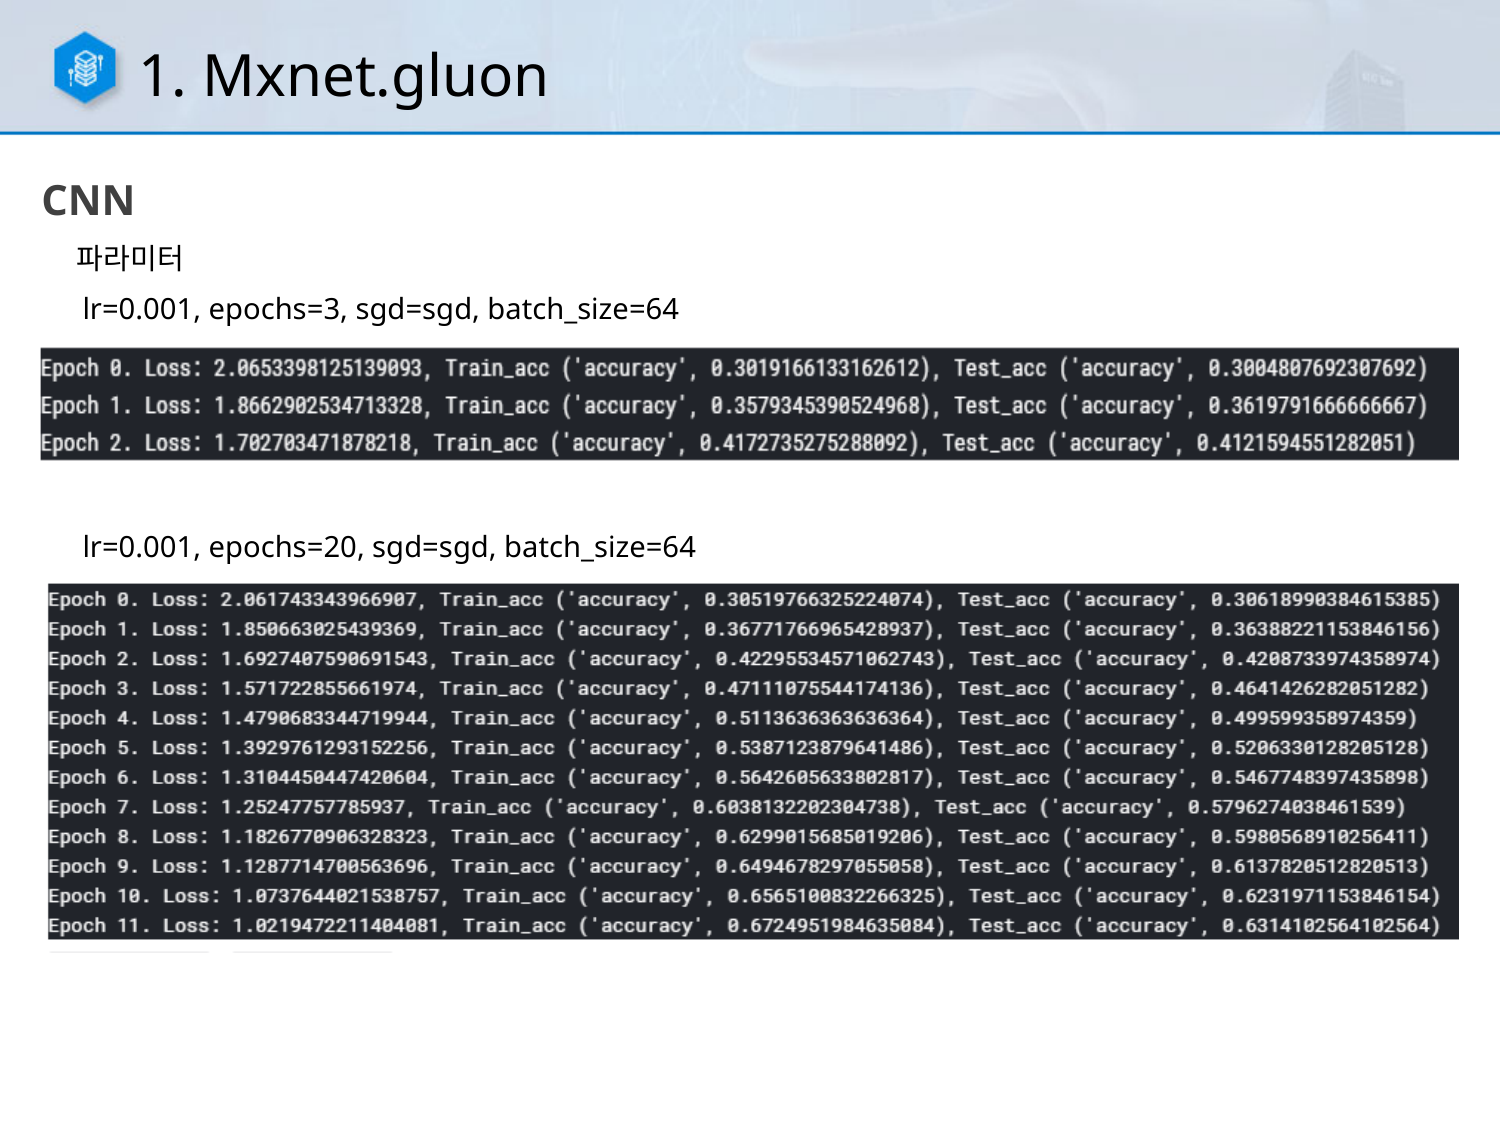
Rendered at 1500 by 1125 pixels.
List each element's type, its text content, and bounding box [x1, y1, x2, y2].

text_box lr=0.001, epochs=20, sgd=sgd, batch_size=64 [82, 511, 1459, 564]
text_box 파라미터 [76, 223, 1495, 276]
text_box CNN [41, 148, 1459, 224]
text_box lr=0.001, epochs=3, sgd=sgd, batch_size=64 [82, 272, 1459, 325]
text_box 1. Mxnet.gluon [123, 31, 1247, 117]
picture [0, 0, 1500, 1125]
